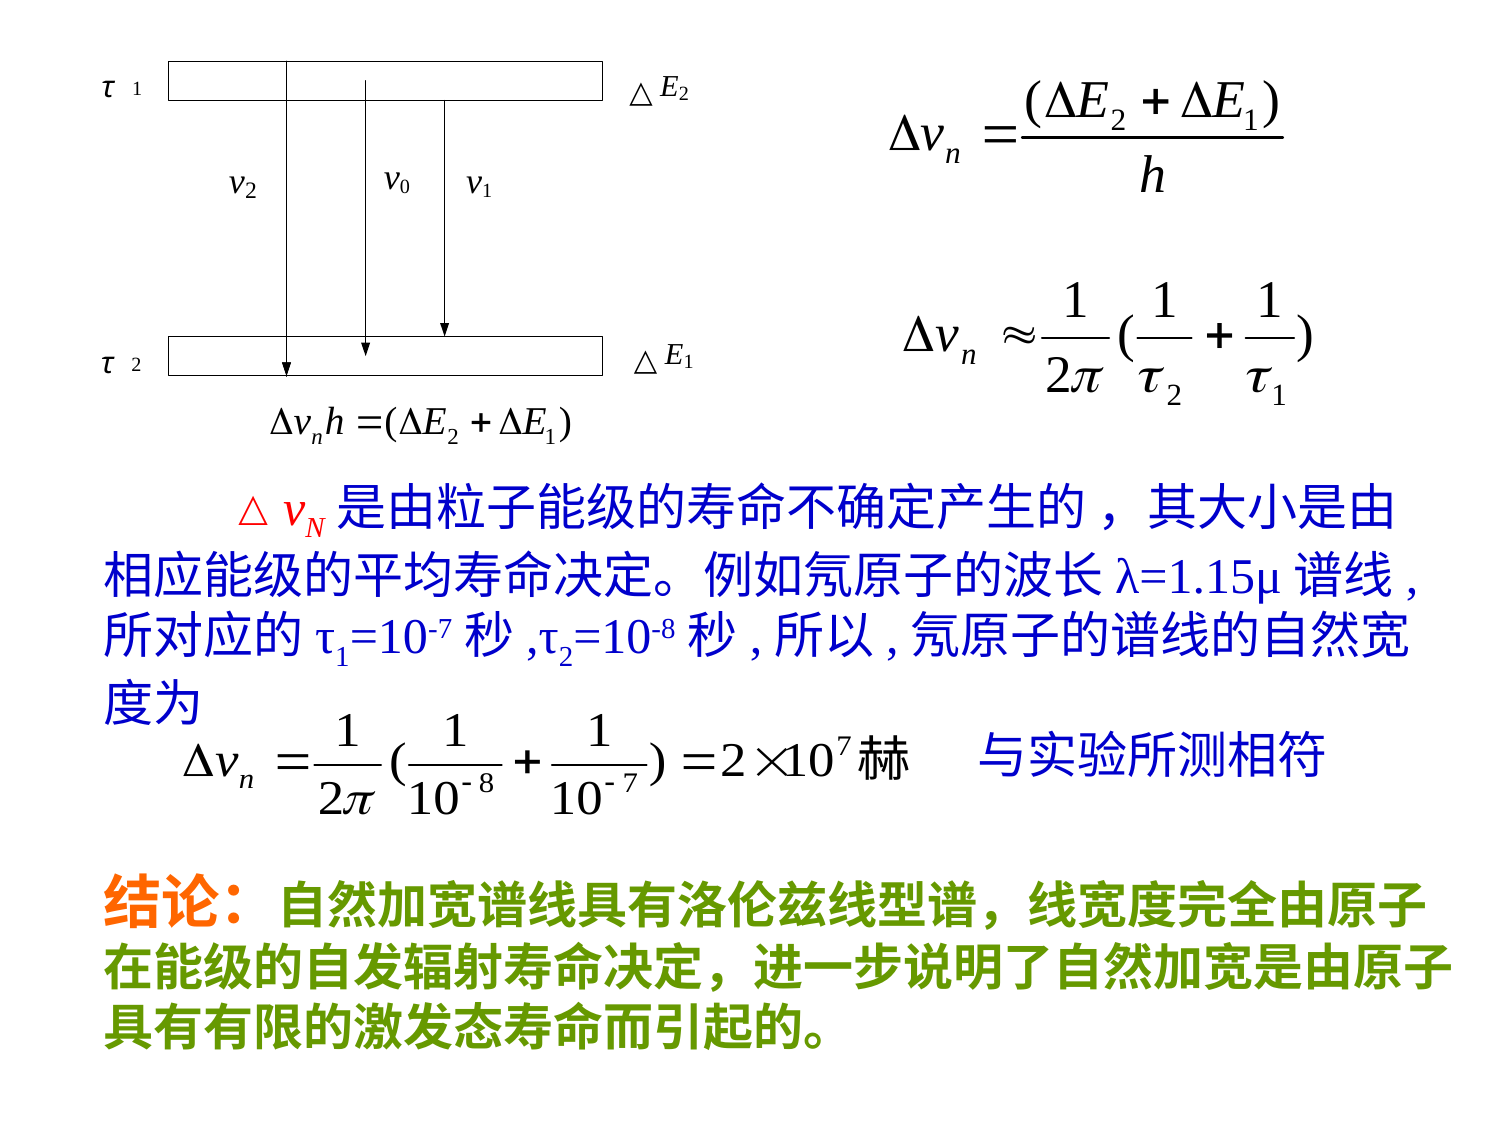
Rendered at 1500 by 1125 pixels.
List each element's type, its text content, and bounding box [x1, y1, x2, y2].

text_box △vN是由粒子能级的寿命不确定产生的 ，其大小是由相应能级的平均寿命决定。例如氖原子的波长λ=1.15μ谱线,所对应的τ1=10-7秒,τ2=10-8秒,所以,氖原子的谱线的自然宽度为 [88, 467, 1451, 740]
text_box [879, 66, 1293, 205]
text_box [894, 266, 1326, 418]
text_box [174, 699, 919, 826]
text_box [100, 54, 738, 456]
text_box 结论：自然加宽谱线具有洛伦兹线型谱，线宽度完全由原子在能级的自发辐射寿命决定，进一步说明了自然加宽是由原子具有有限的激发态寿命而引起的。 [88, 857, 1471, 1063]
text_box 与实验所测相符 [962, 716, 1400, 791]
